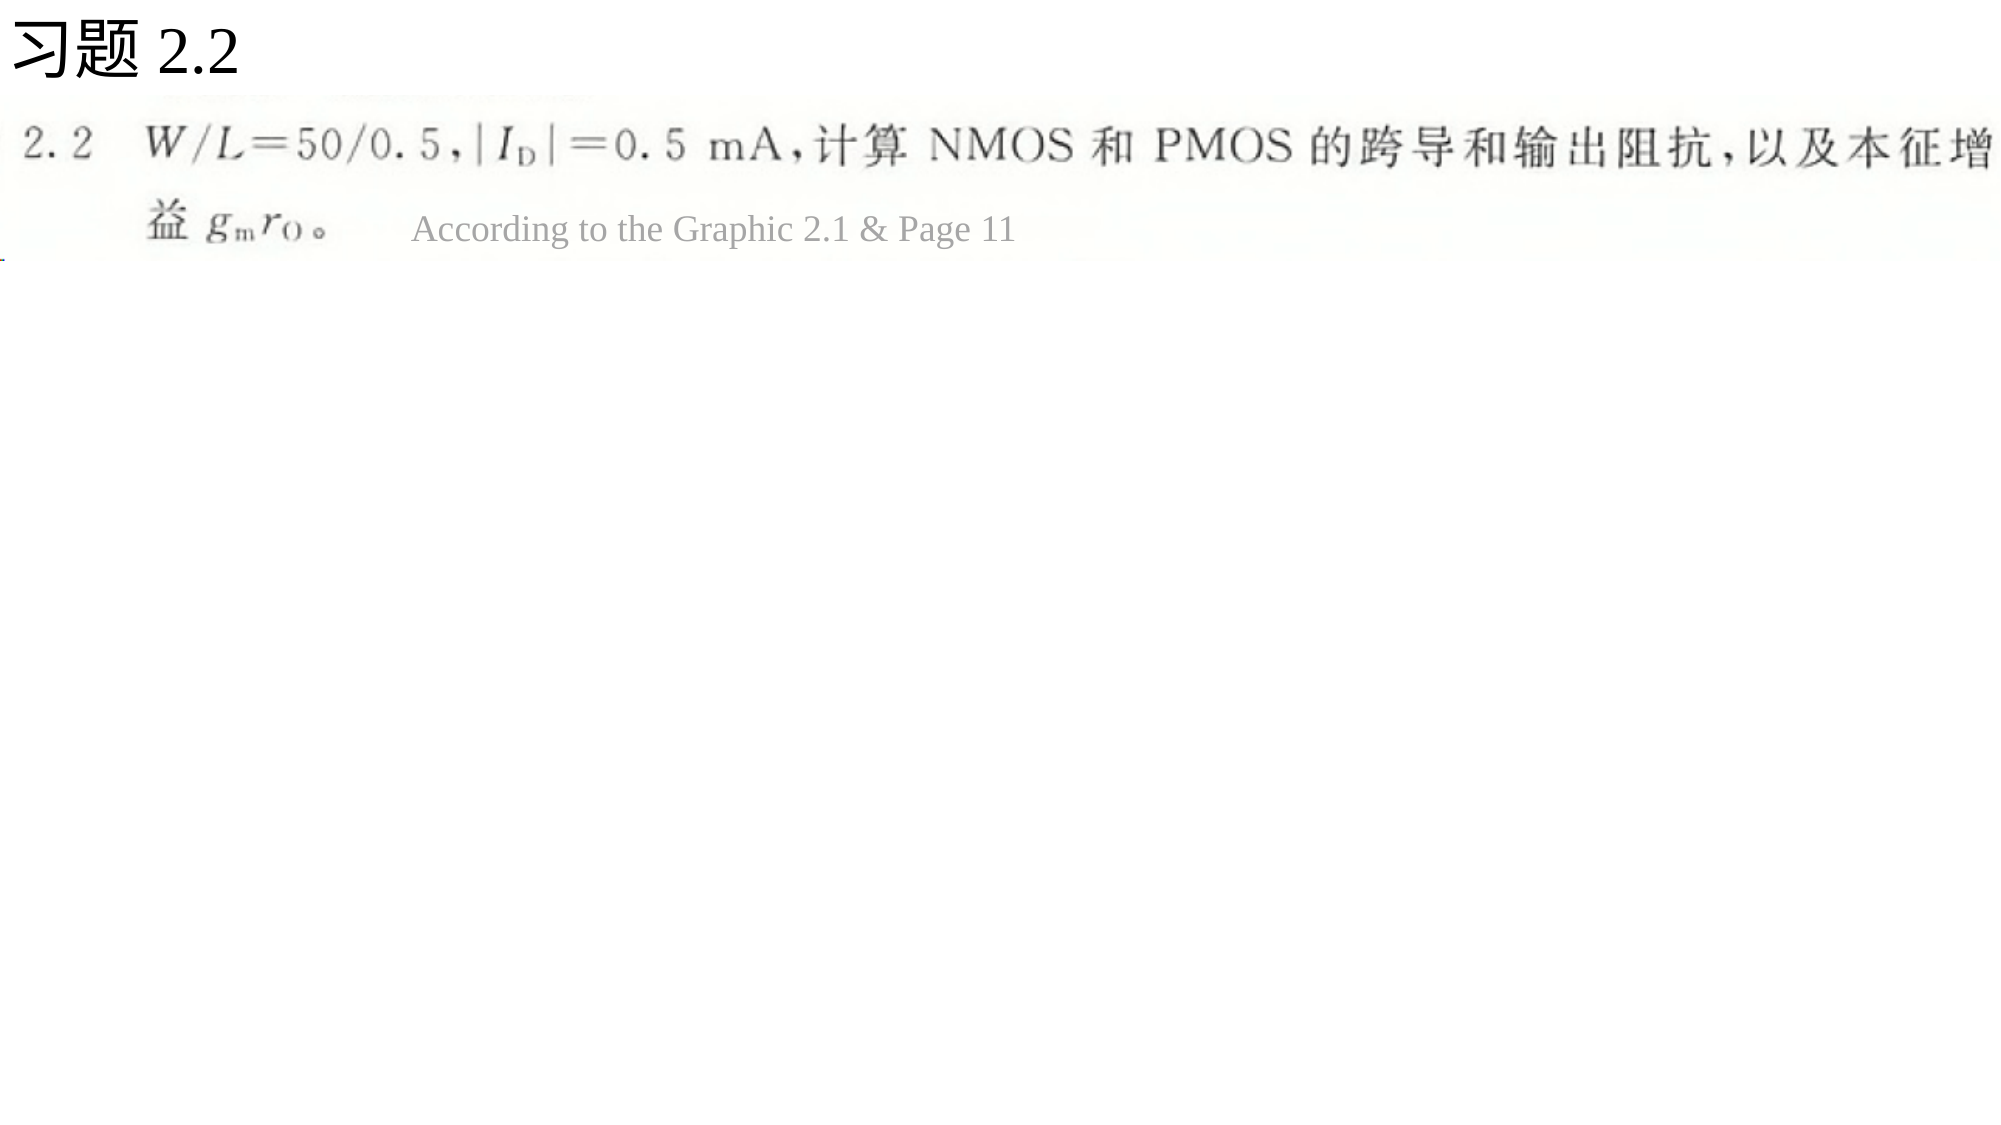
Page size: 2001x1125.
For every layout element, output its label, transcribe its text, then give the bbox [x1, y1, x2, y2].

text_box 习题2.2 [0, 0, 256, 95]
picture [0, 95, 2000, 261]
